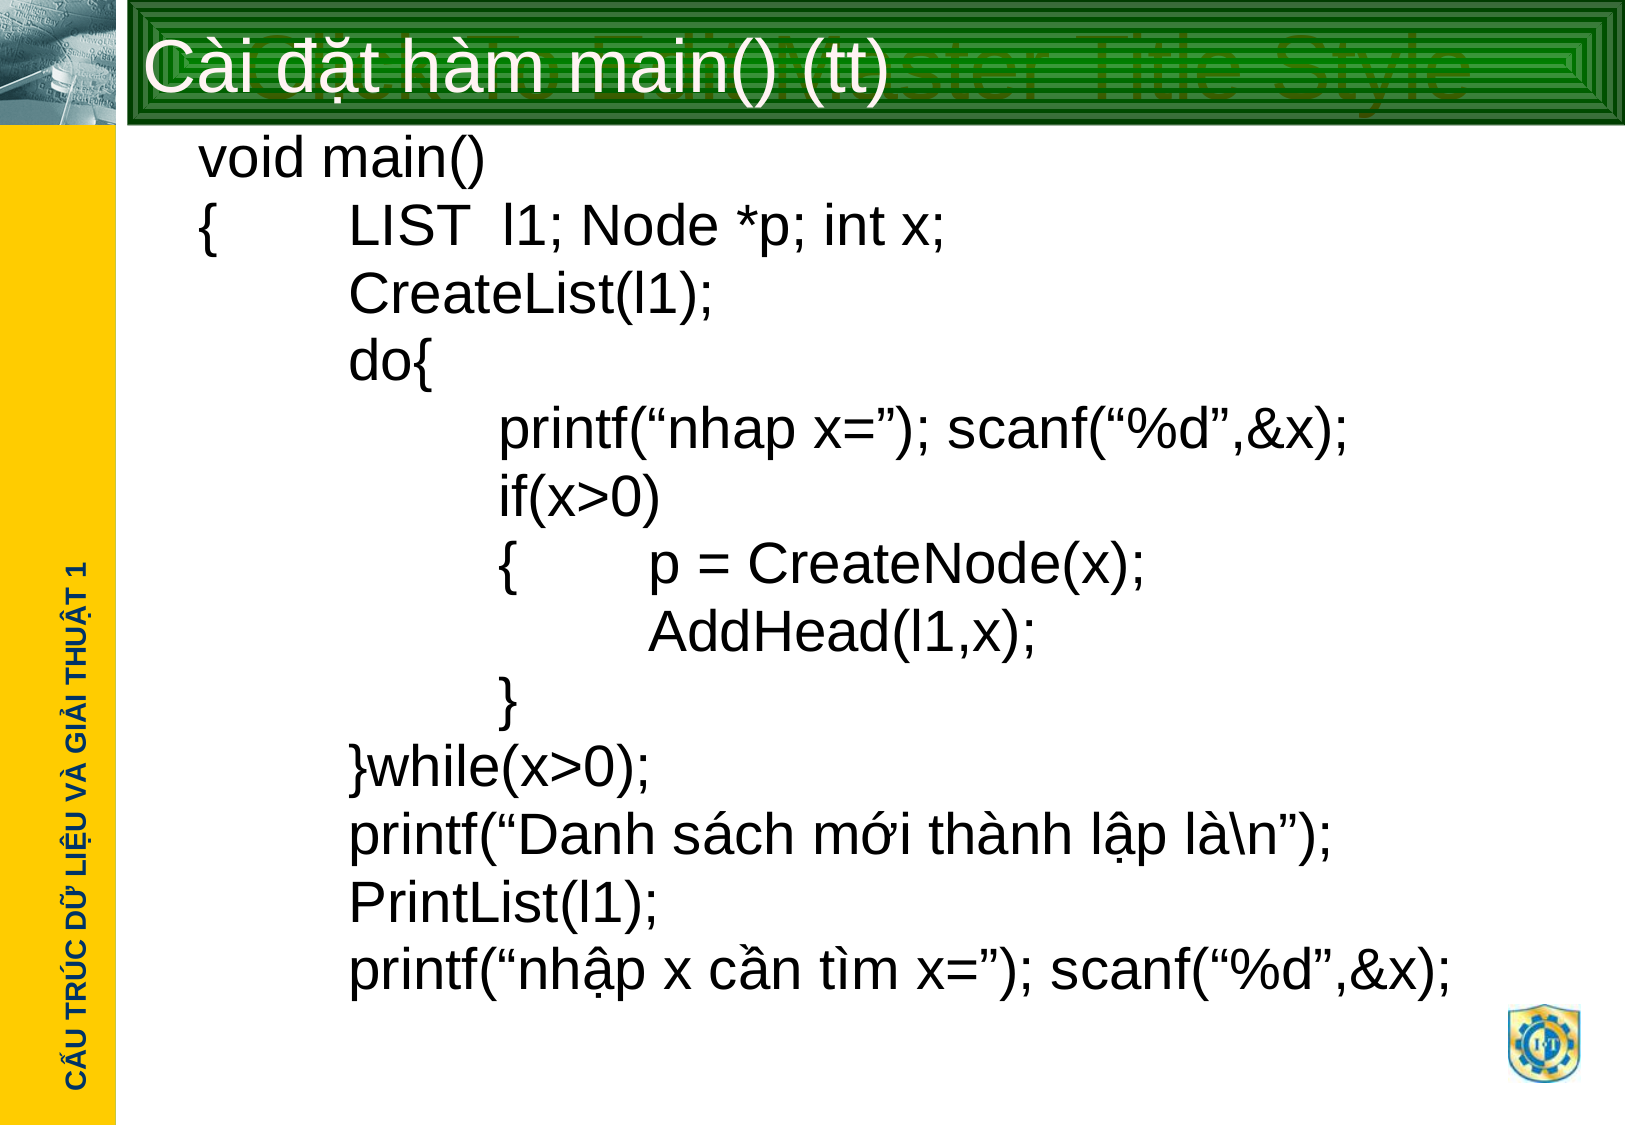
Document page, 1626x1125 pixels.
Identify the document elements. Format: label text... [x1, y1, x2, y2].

title Cài đặt hàm main() (tt) [127, 0, 1625, 125]
picture [0, 0, 116, 125]
list void main() { LIST l1; Node *p; int x; CreateList(l1); do{ printf(“nhap x=”); scanf(“%d”,&x); if(x>0) { p = CreateNode(x); AddHead(l1,x); } }while(x>0); printf(“Danh sách mới thành lập là\n”); PrintList(l1); printf(“nhập x cần tìm x=”); scanf(“%d”,&x); [127, 125, 1625, 1125]
